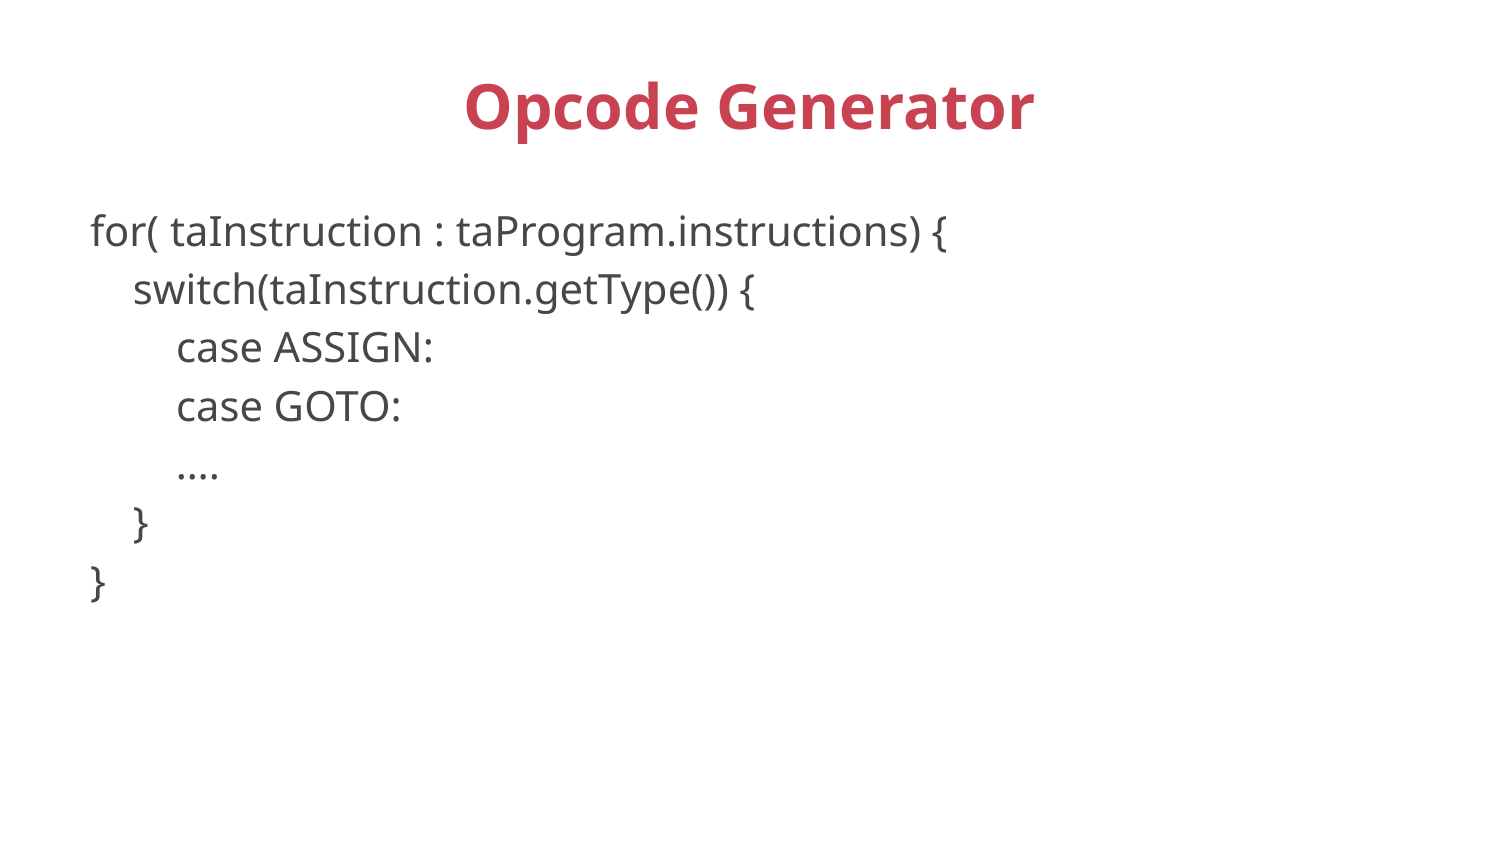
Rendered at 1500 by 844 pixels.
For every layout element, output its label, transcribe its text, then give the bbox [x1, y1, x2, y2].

title Opcode Generator [74, 33, 1426, 175]
list for( taInstruction : taProgram.instructions) { switch(taInstruction.getType()) { case ASSIGN: case GOTO: …. } } [74, 196, 1426, 754]
